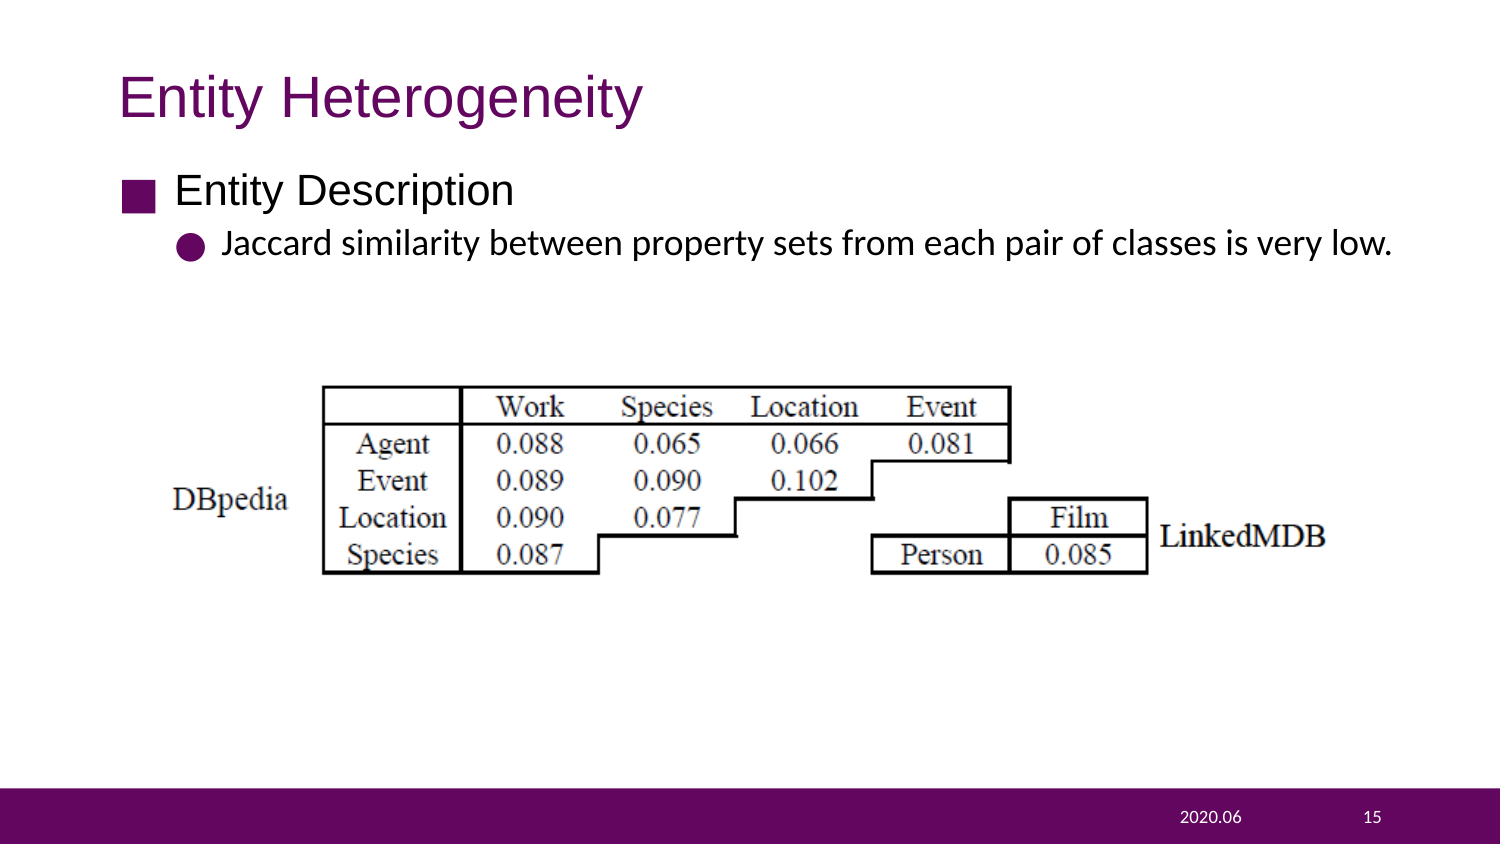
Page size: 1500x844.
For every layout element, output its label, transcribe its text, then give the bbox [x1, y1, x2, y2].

title Entity Heterogeneity [103, 58, 1397, 140]
list Entity Description Jaccard similarity between property sets from each pair of classes is very low. [103, 160, 1427, 757]
slide_number 2020.06 [1107, 794, 1313, 839]
slide_number 15 [1313, 794, 1397, 839]
picture [162, 380, 1337, 584]
